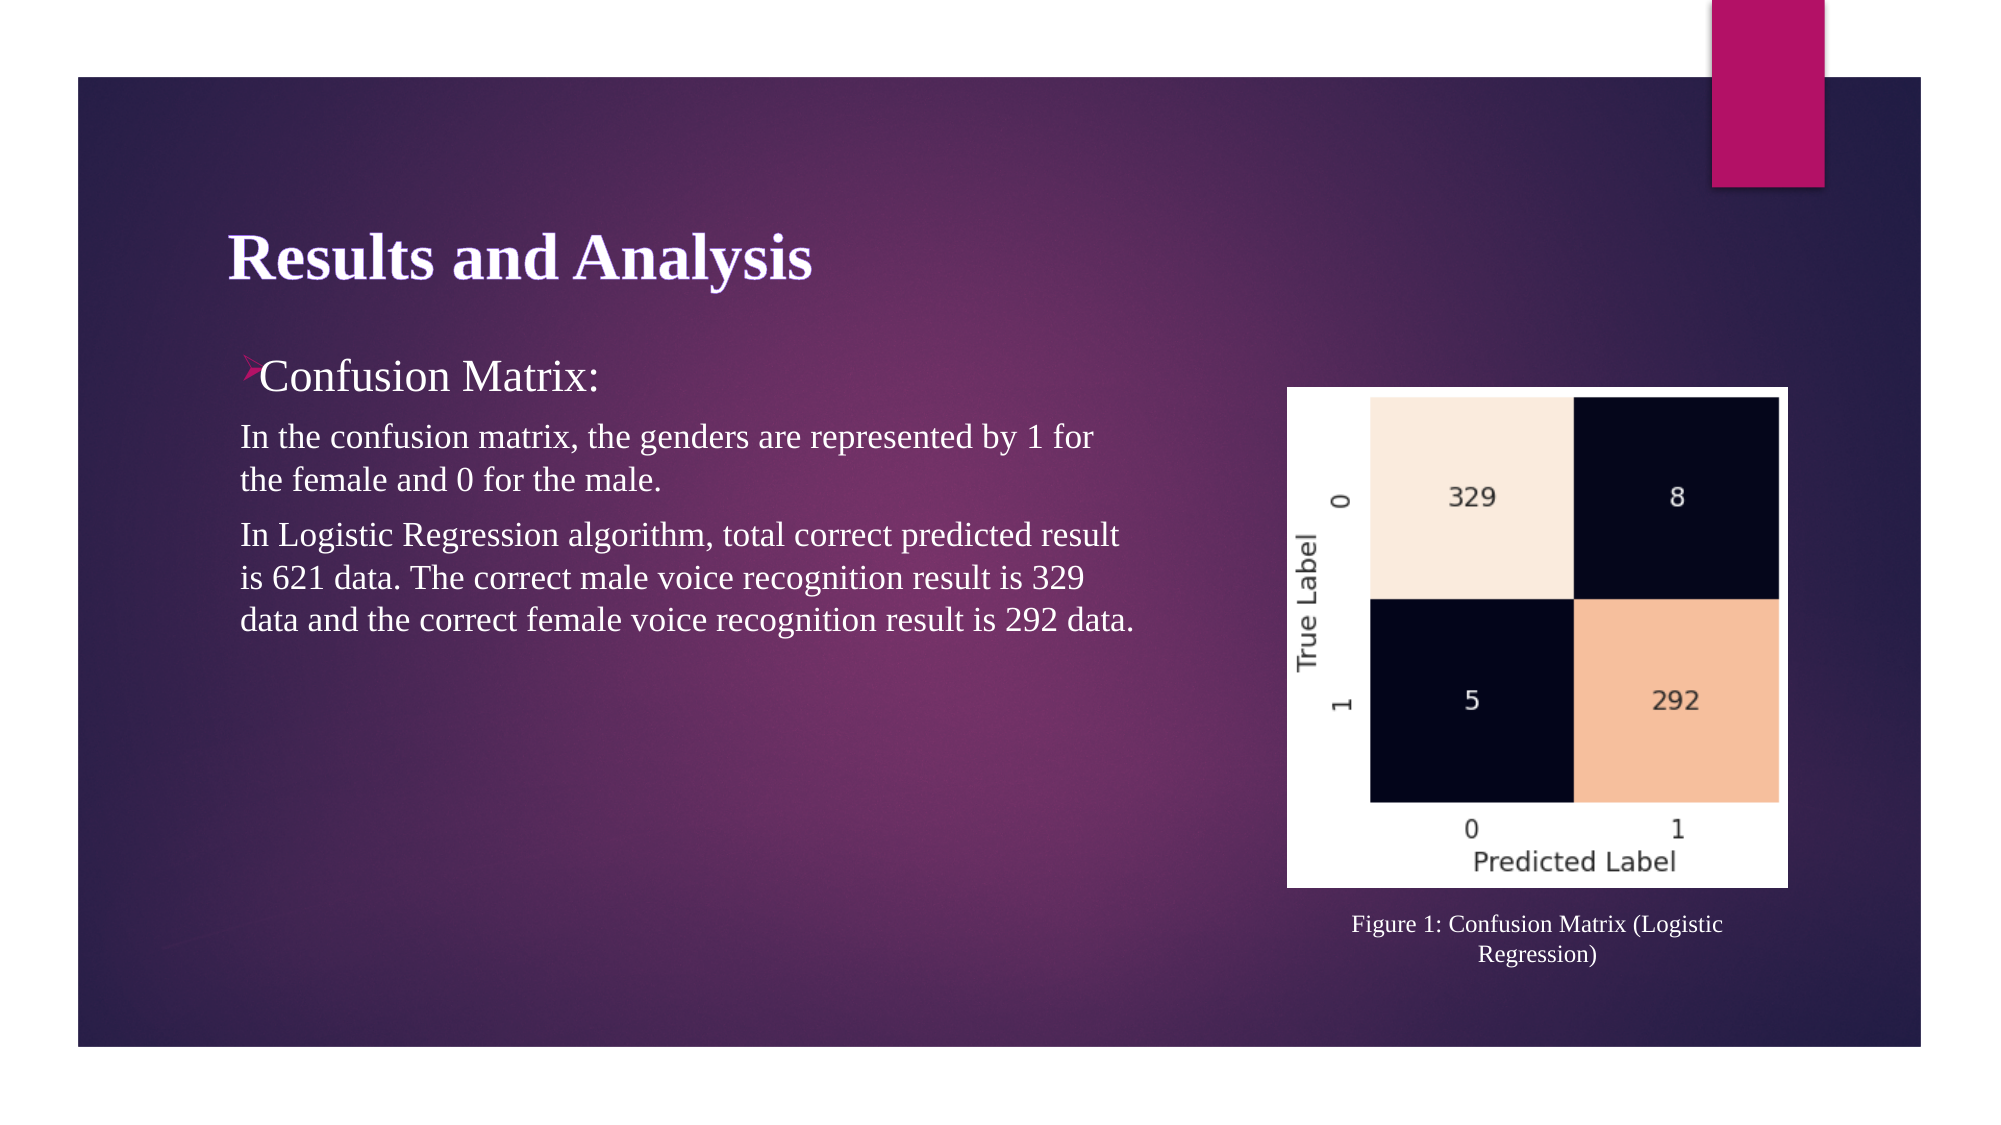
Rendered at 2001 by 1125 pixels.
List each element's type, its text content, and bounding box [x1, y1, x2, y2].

title Results and Analysis [212, 125, 1025, 300]
text_box Figure 1: Confusion Matrix (Logistic Regression) [1274, 899, 1800, 975]
picture [1287, 387, 1788, 888]
subtitle Confusion Matrix: In the confusion matrix, the genders are represented by 1 for the female and 0 for the male. In Logistic Regression algorithm, total correct predicted result is 621 data. The correct male voice recognition result is 329 data and the correct female voice recognition result is 292 data. [225, 337, 1163, 663]
